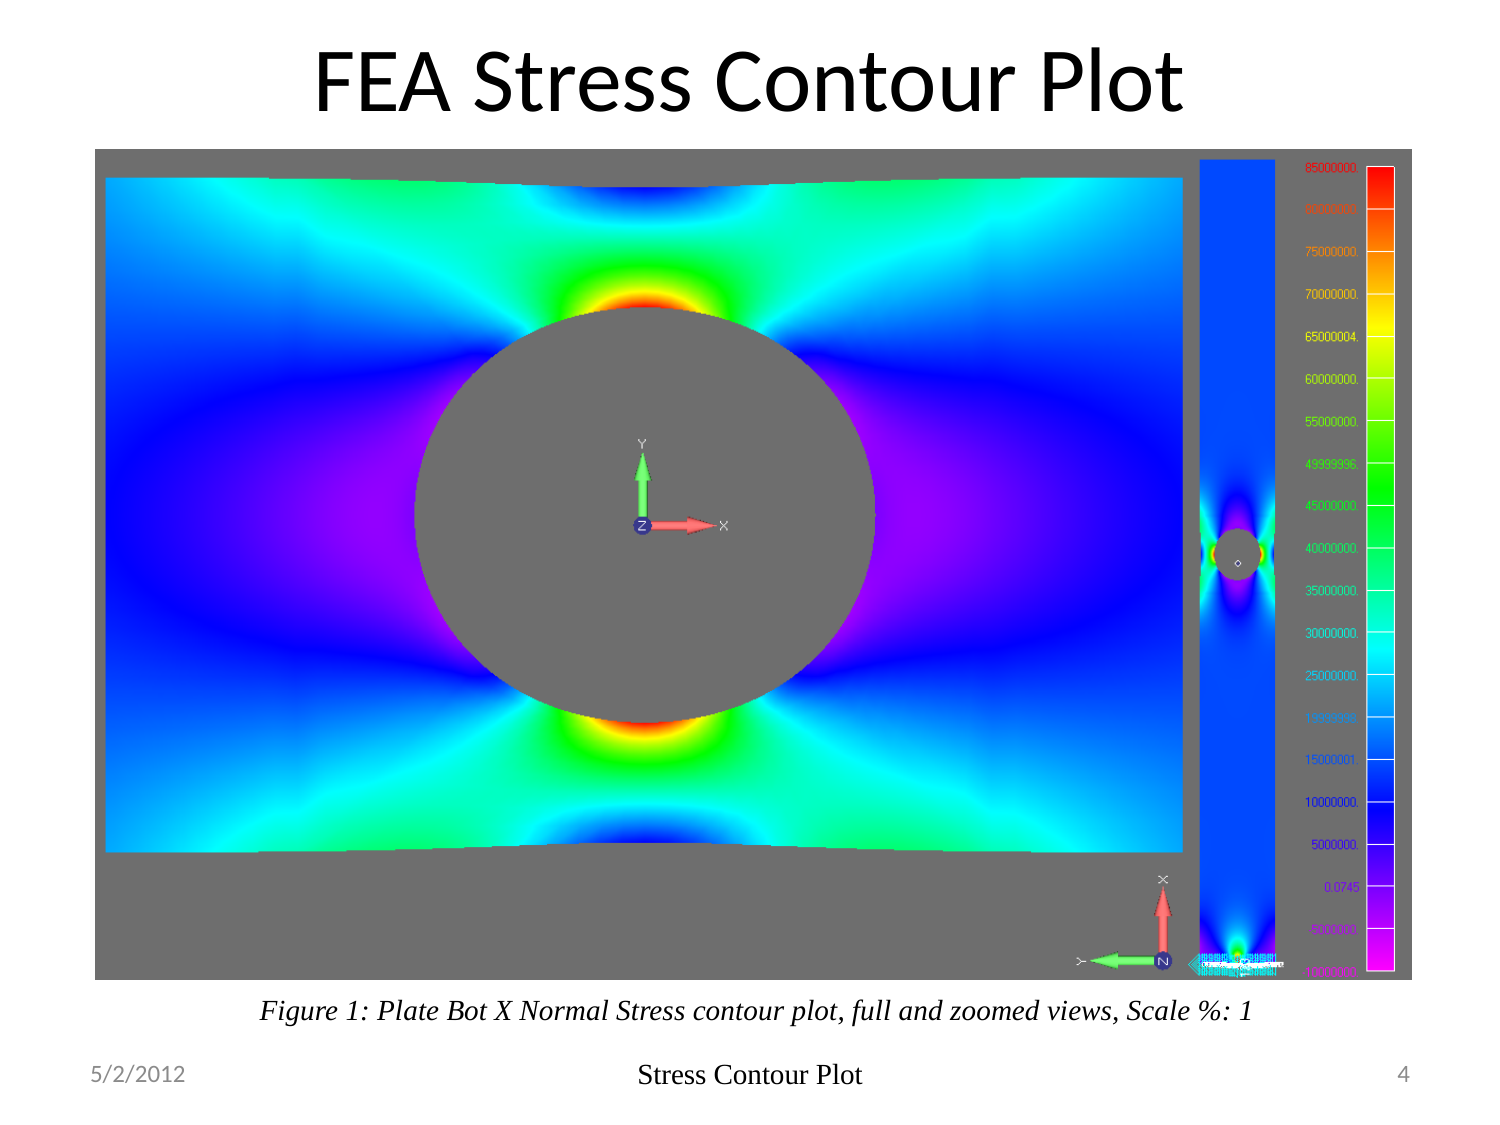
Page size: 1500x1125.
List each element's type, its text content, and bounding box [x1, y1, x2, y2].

slide_number 4 [1074, 1042, 1425, 1103]
picture [94, 149, 1413, 980]
title FEA Stress Contour Plot [75, 12, 1425, 138]
text_box Figure 1: Plate Bot X Normal Stress contour plot, full and zoomed views, Scale %: 1 [244, 989, 1270, 1034]
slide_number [75, 1042, 425, 1103]
footer Stress Contour Plot [512, 1042, 988, 1103]
